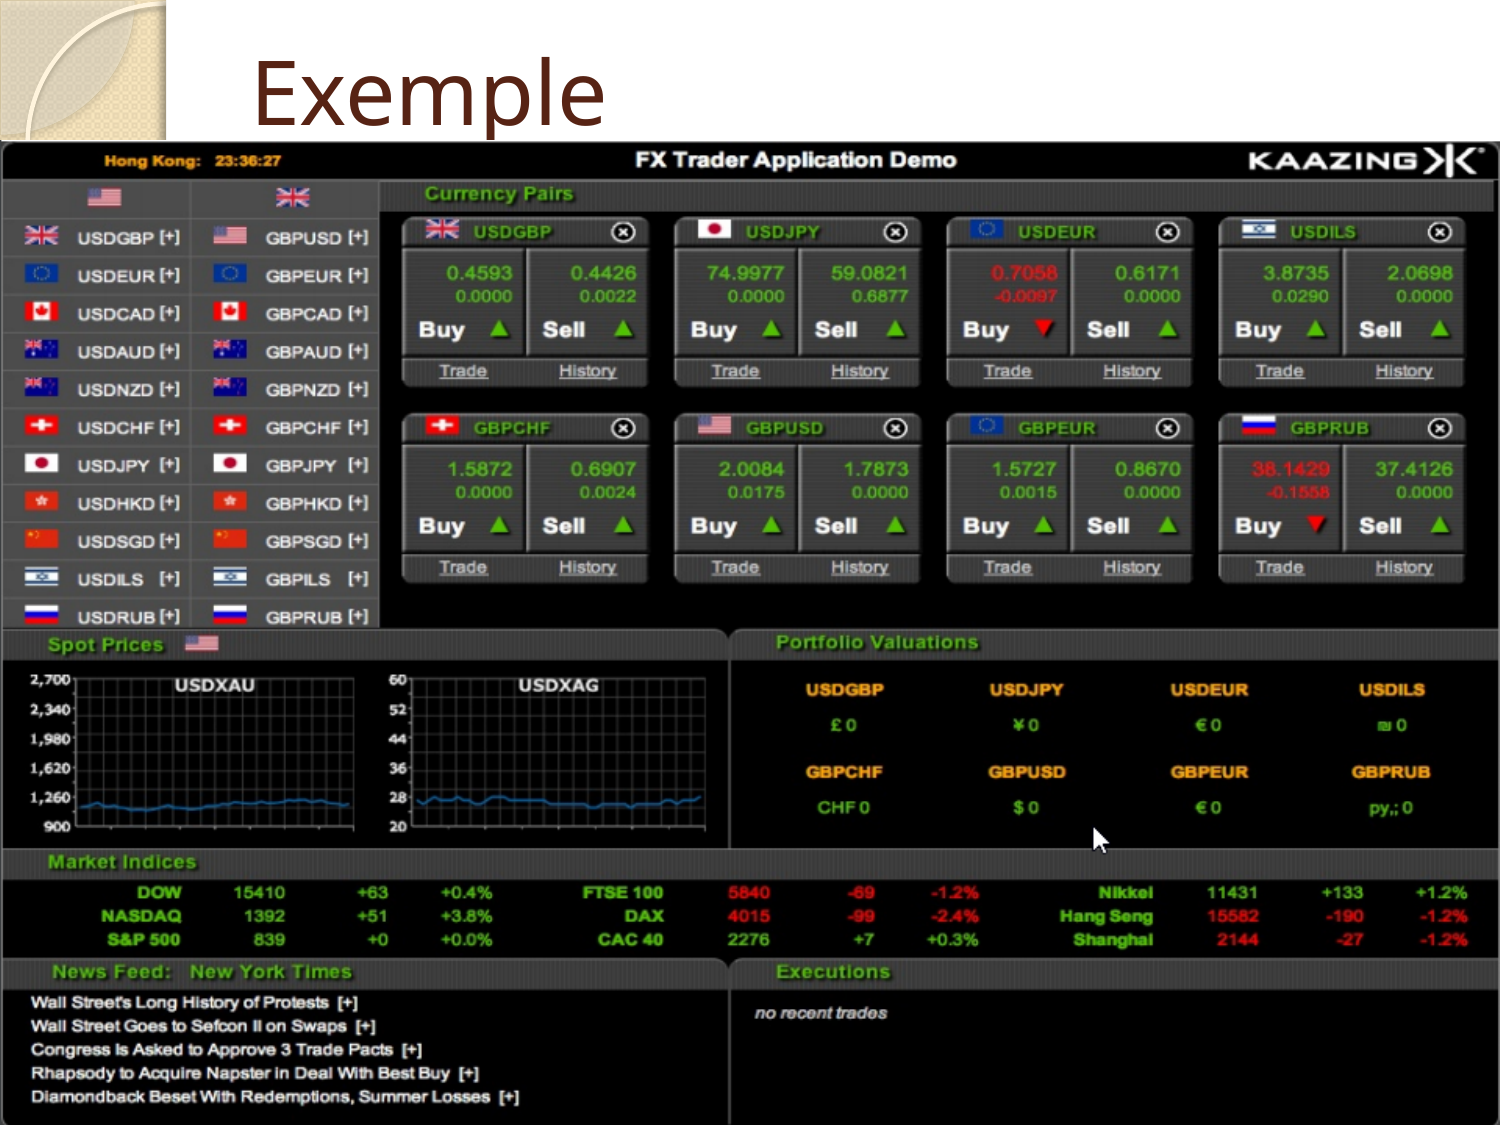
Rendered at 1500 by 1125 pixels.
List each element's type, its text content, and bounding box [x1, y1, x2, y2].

picture [0, 140, 1500, 1125]
title Exemple [235, 0, 1466, 136]
